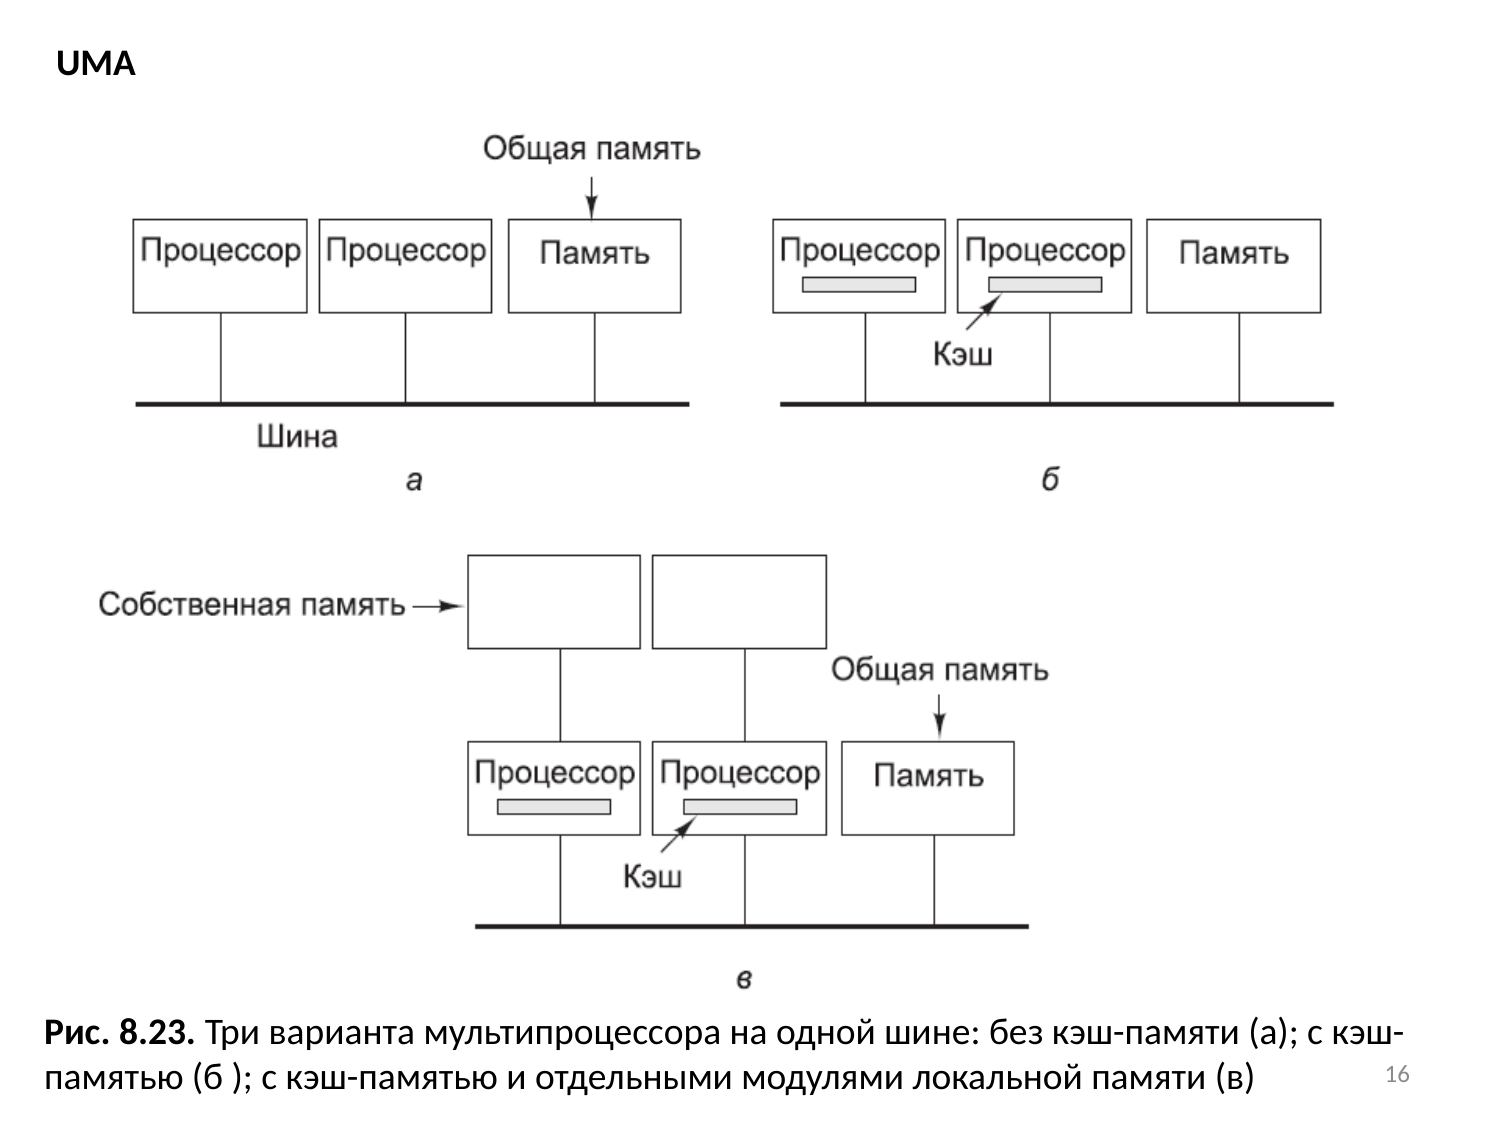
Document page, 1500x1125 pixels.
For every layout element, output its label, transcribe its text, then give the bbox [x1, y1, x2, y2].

text_box UMA [41, 30, 514, 91]
picture [52, 113, 1353, 1000]
text_box Рис. 8.23. Три варианта мультипроцессора на одной шине: без кэш-памяти (а); с кэш-памятью (б ); с кэш-памятью и отдельными модулями локальной памяти (в) [29, 999, 1459, 1105]
slide_number 16 [1074, 1042, 1425, 1103]
